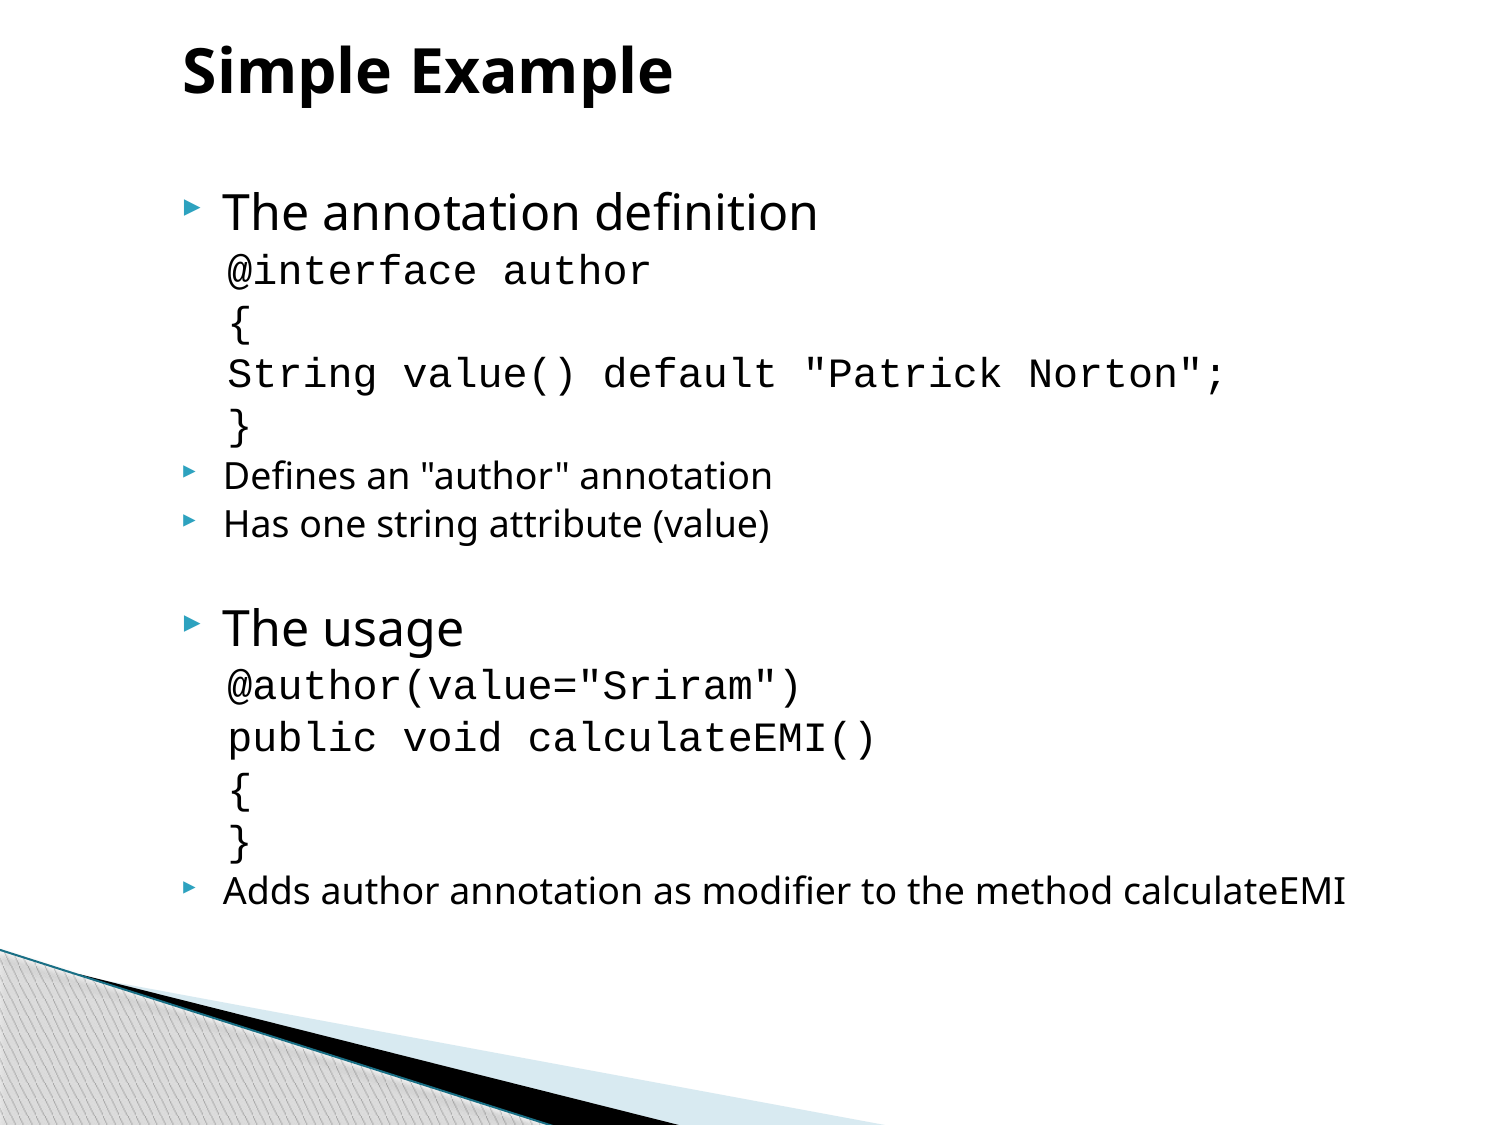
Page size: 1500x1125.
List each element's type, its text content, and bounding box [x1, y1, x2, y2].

list Simple Example [150, 23, 1500, 180]
list The annotation definition @interface author { String value() default "Patrick Norton"; } Defines an "author" annotation Has one string attribute (value) The usage @author(value="Sriram") public void calculateEMI() { } Adds author annotation as modifier to the method calculateEMI [148, 180, 1500, 957]
